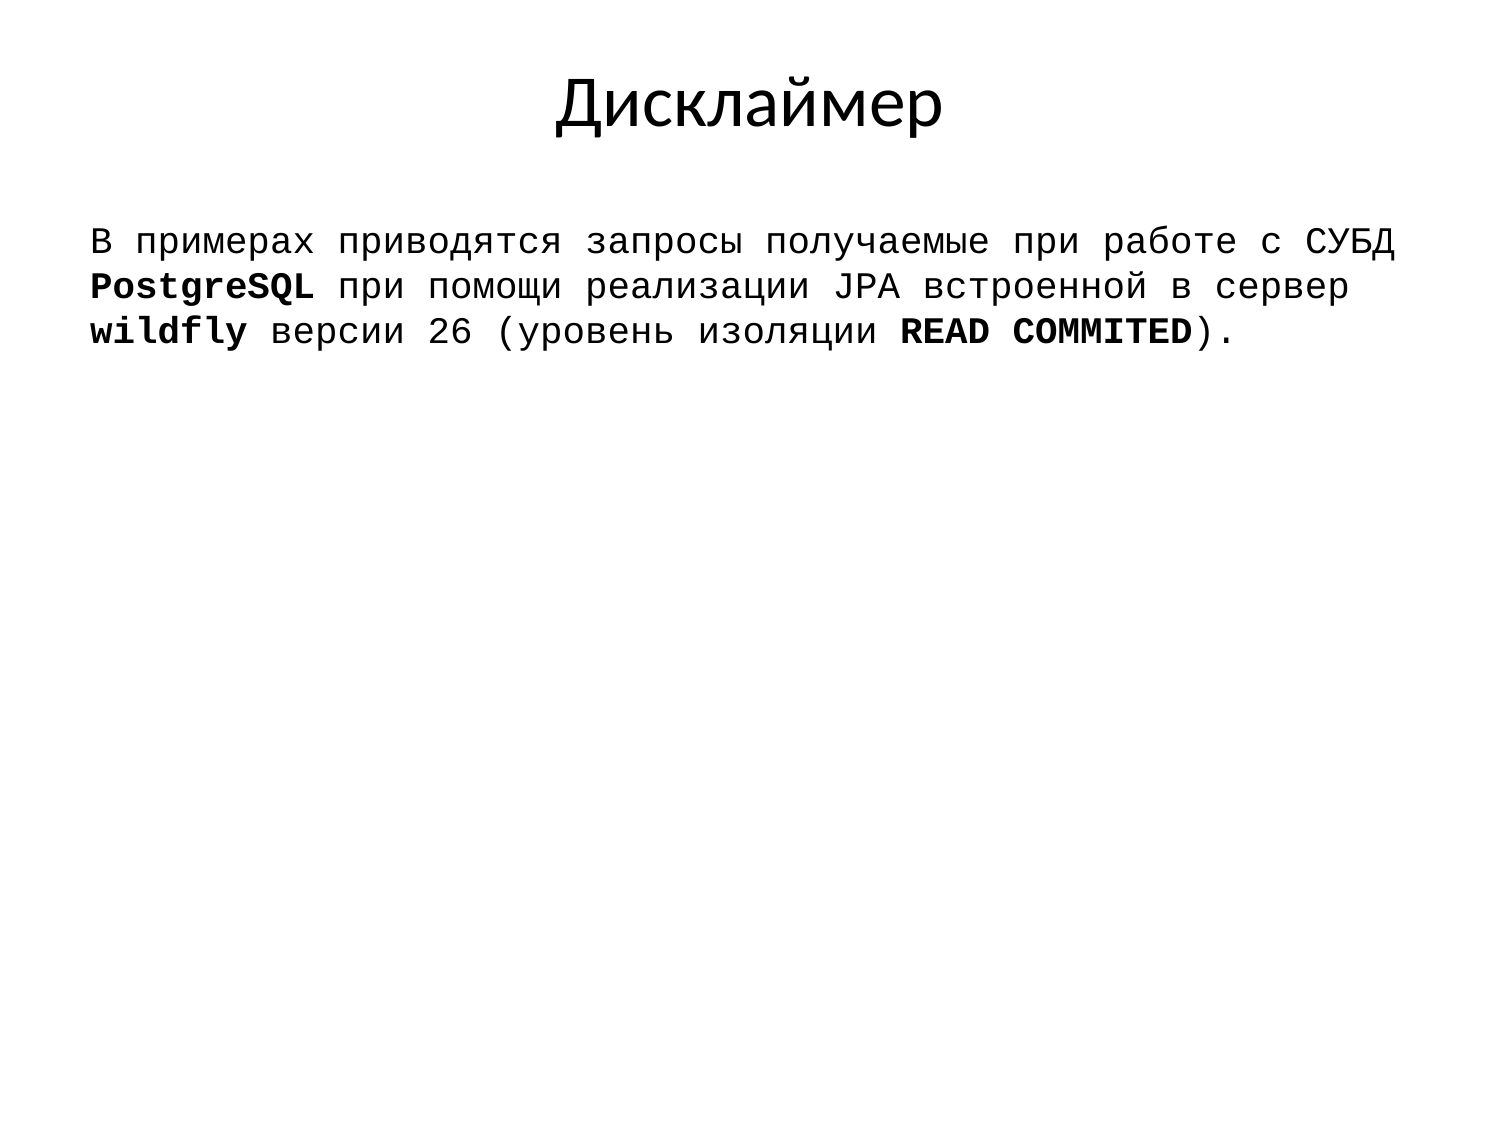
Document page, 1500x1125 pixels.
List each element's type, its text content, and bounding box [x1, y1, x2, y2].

list В примерах приводятся запросы получаемые при работе с СУБД PostgreSQL при помощи реализации JPA встроенной в сервер wildfly версии 26 (уровень изоляции READ COMMITED). [75, 208, 1425, 1047]
title Дисклаймер [75, 45, 1425, 149]
